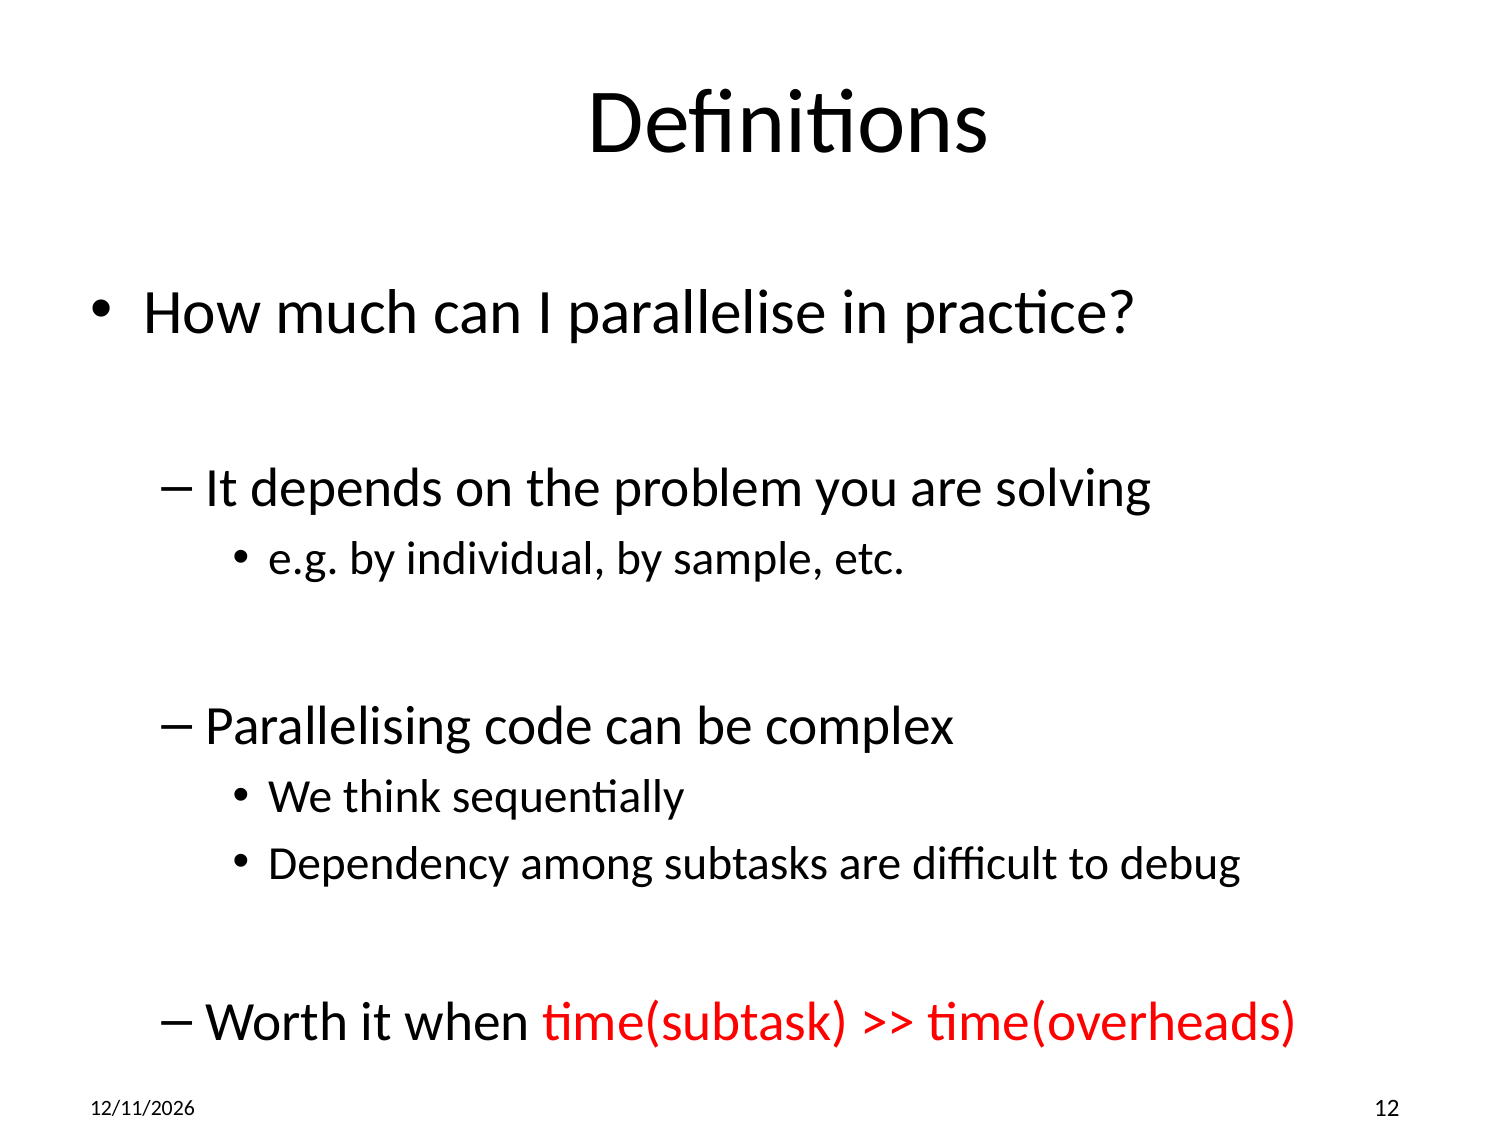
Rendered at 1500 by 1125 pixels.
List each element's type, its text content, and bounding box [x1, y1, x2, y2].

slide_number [75, 1087, 238, 1125]
slide_number 12 [1325, 1087, 1415, 1125]
list How much can I parallelise in practice? It depends on the problem you are solving e.g. by individual, by sample, etc. Parallelising code can be complex We think sequentially Dependency among subtasks are difficult to debug Worth it when time(subtask) >> time(overheads) [75, 262, 1425, 1063]
title Definitions [219, 45, 1359, 188]
